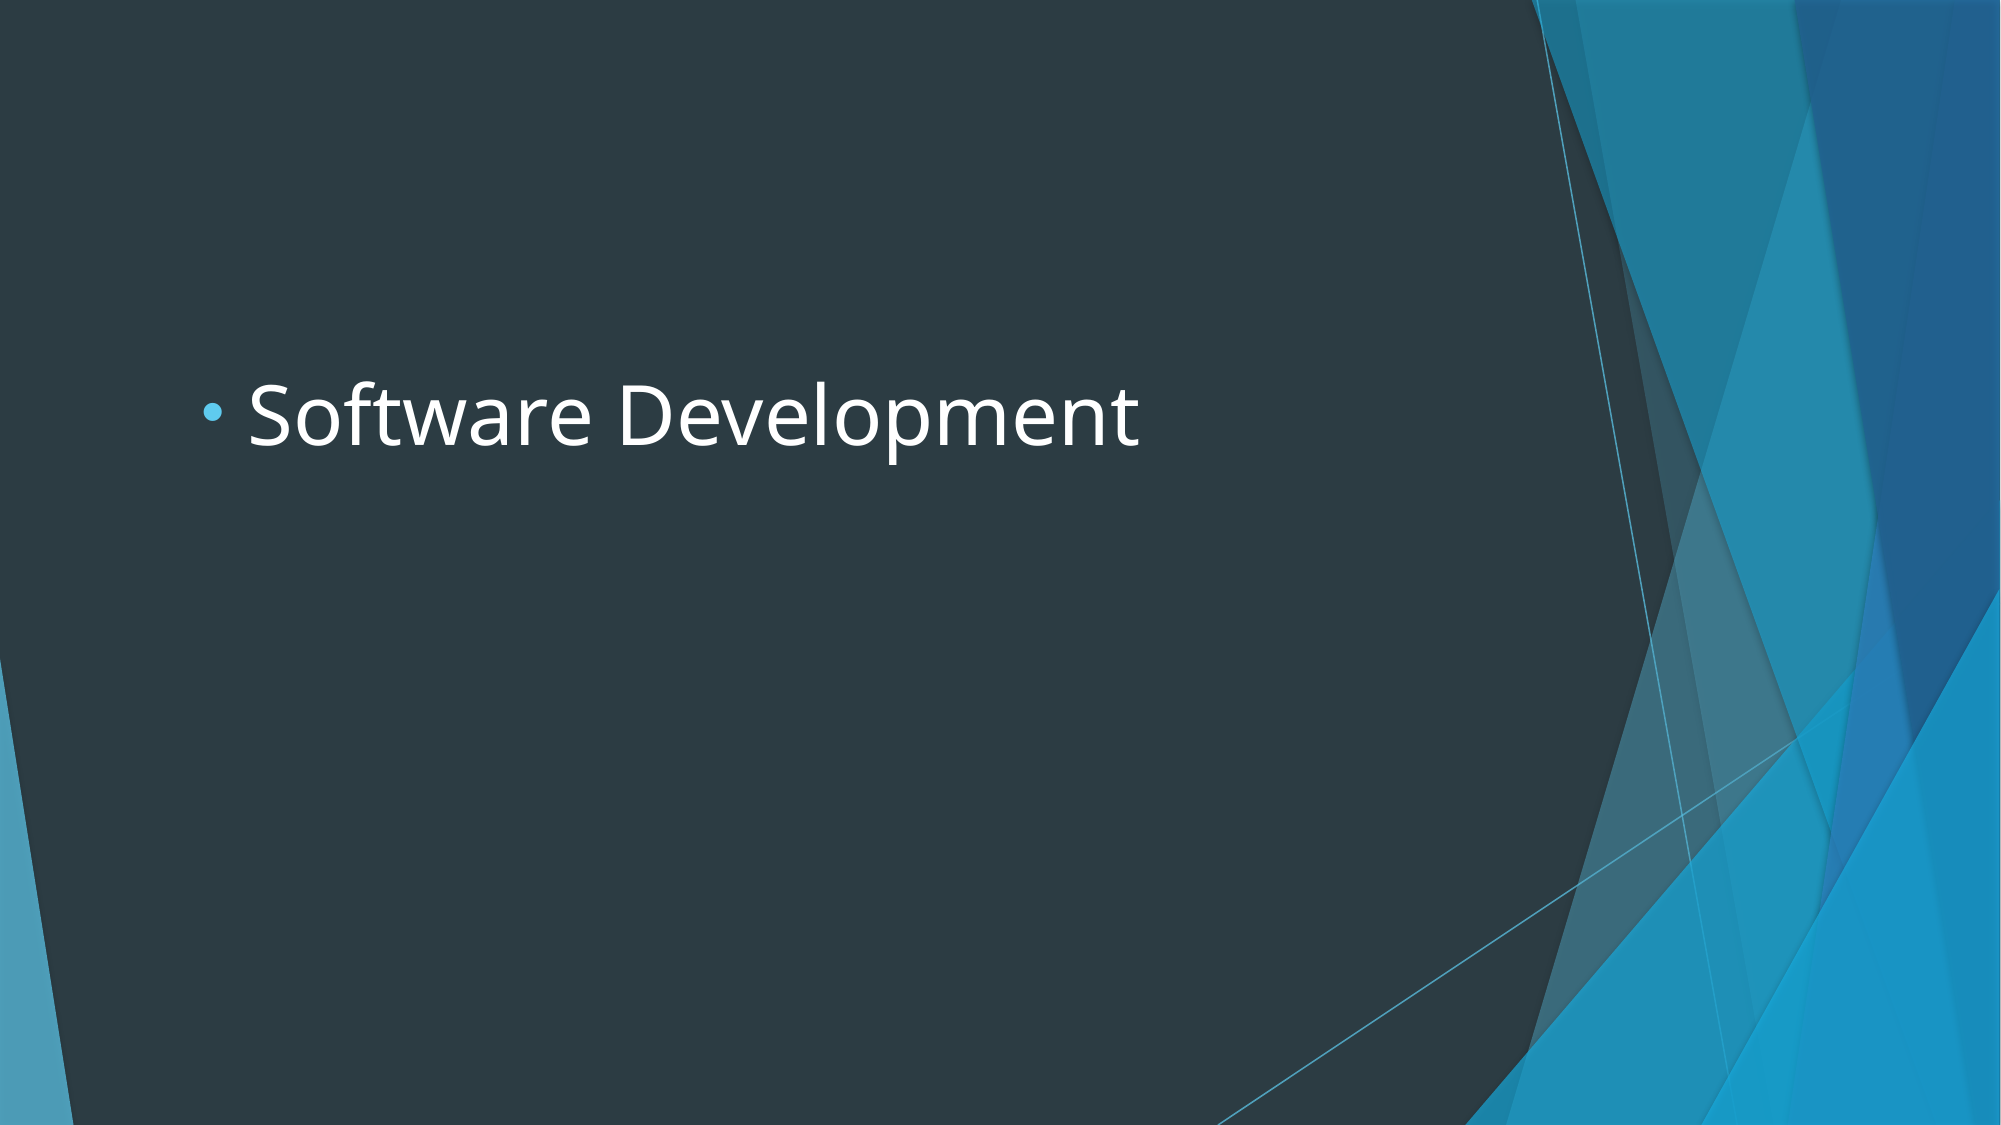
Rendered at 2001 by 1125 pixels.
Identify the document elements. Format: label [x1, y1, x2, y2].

text_box [0, 0, 2000, 1125]
